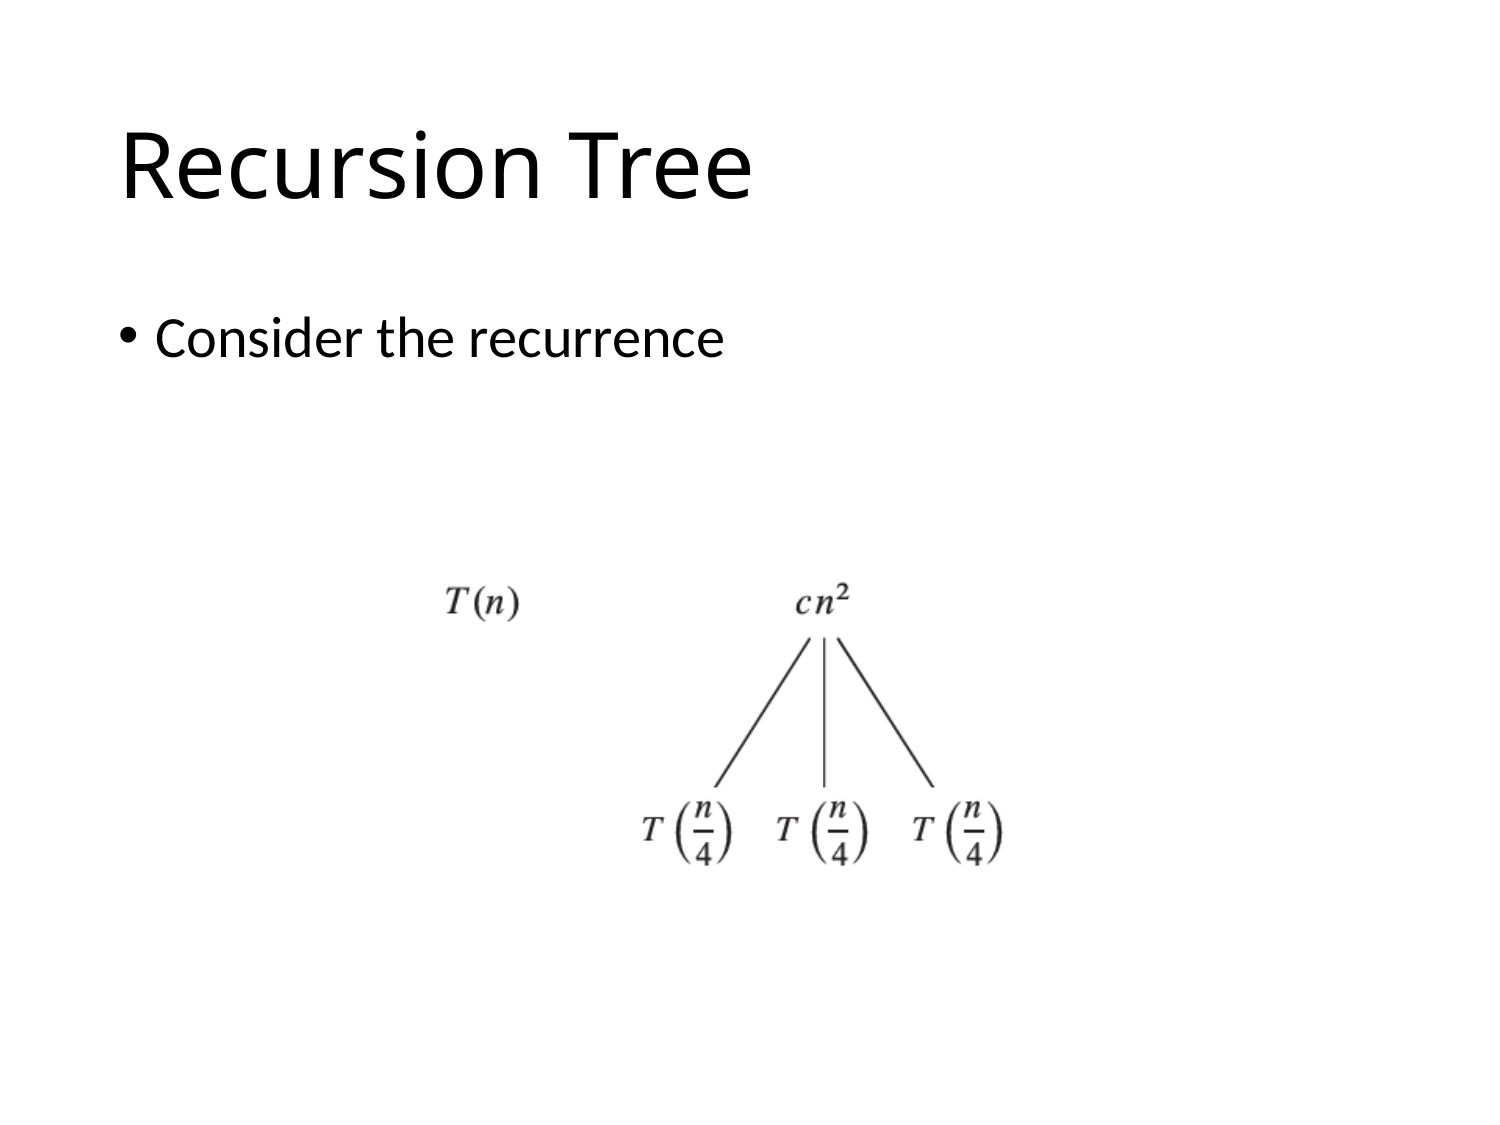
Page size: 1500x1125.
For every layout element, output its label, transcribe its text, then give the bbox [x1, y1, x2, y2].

picture [420, 562, 1080, 913]
title Recursion Tree [103, 59, 1397, 278]
